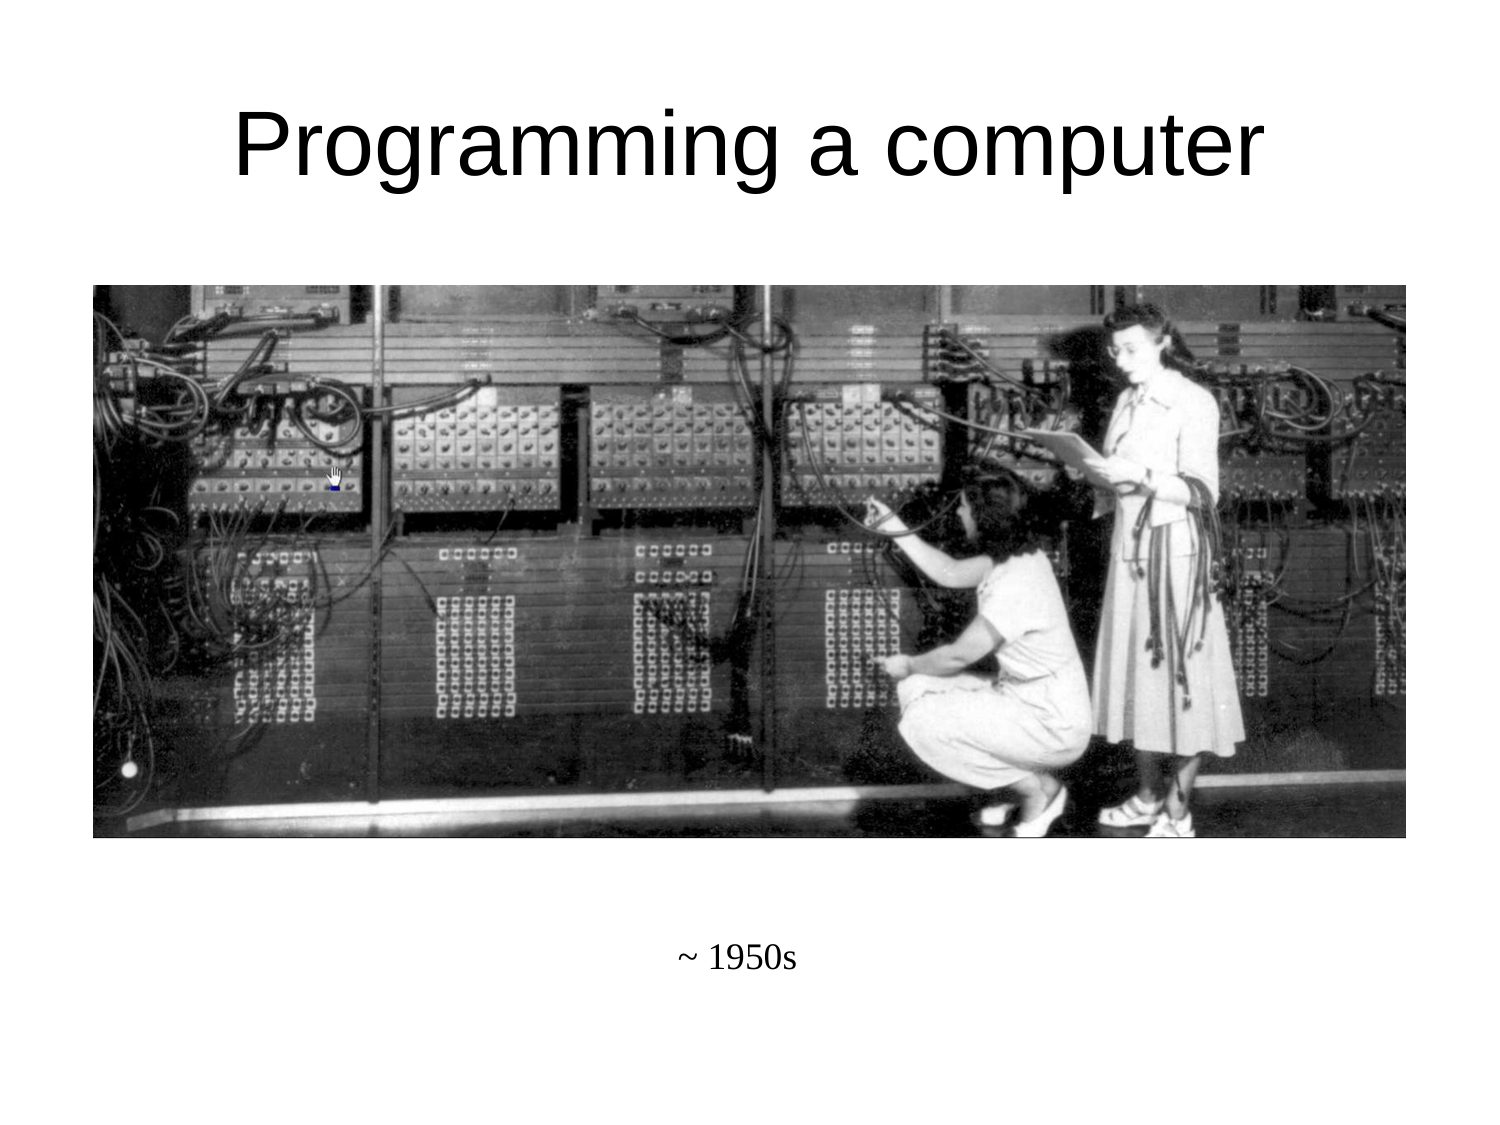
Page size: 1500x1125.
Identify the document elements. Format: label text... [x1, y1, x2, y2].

text_box ~ 1950s [650, 924, 825, 985]
picture [93, 285, 1407, 840]
title Programming a computer [75, 45, 1425, 233]
